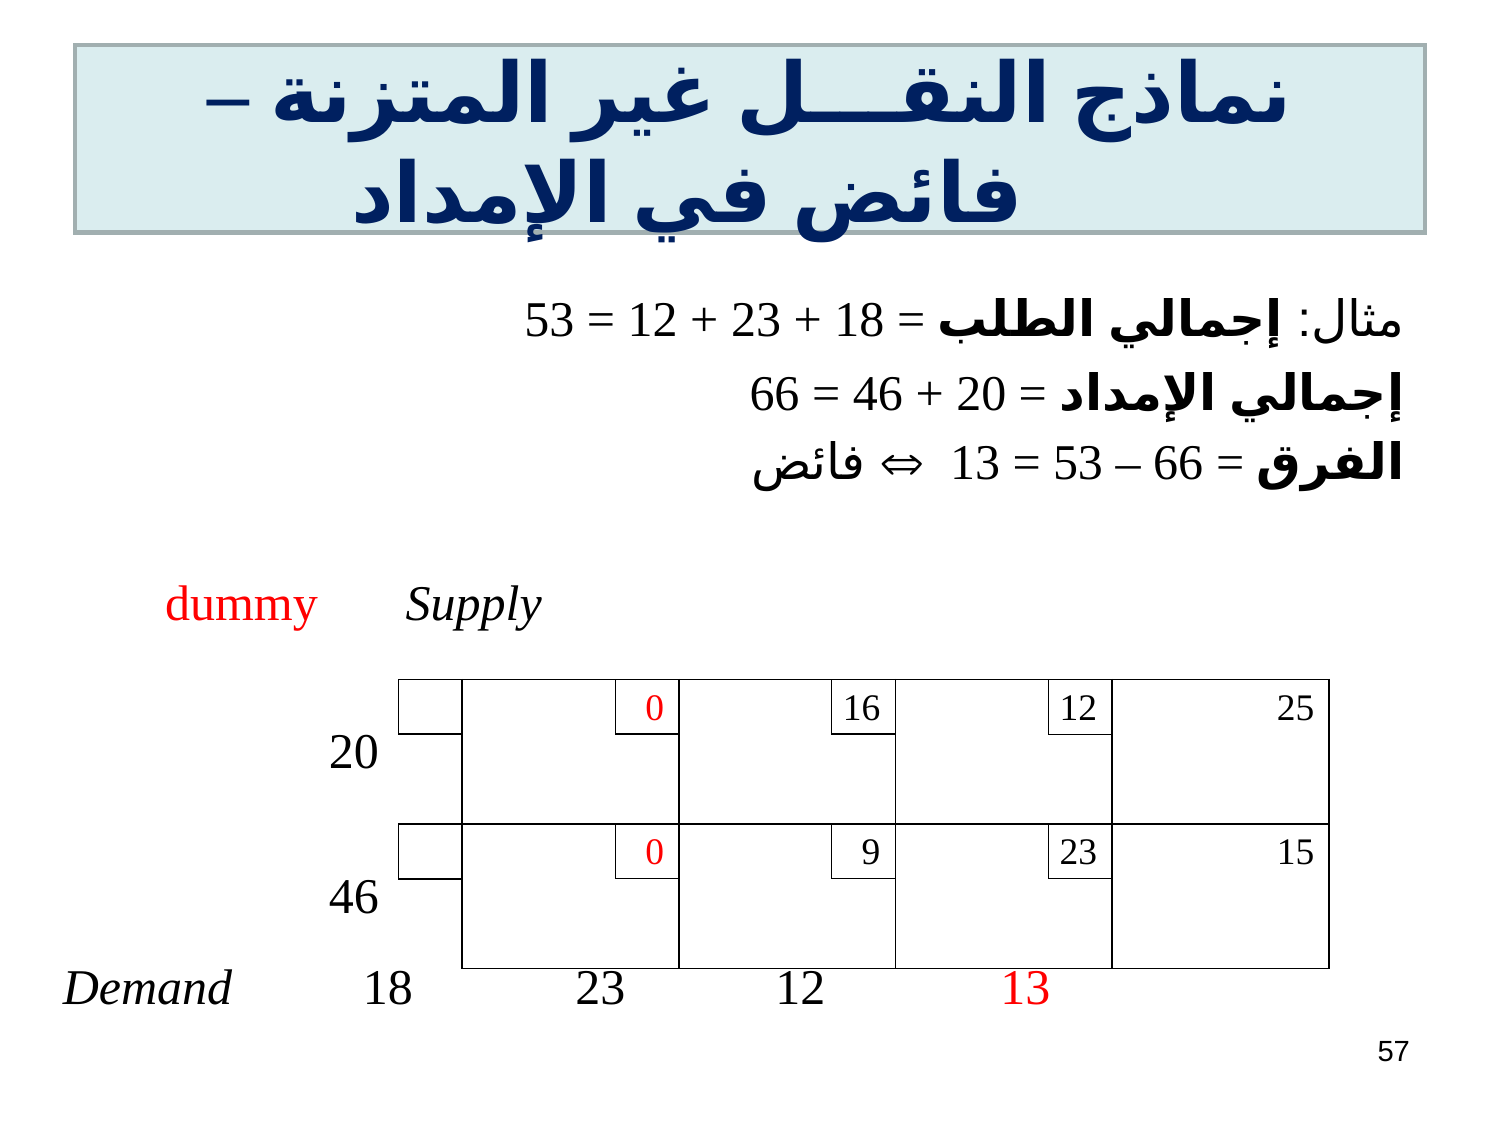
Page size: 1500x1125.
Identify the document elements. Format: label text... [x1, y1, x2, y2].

text_box [831, 823, 896, 879]
text_box [398, 824, 463, 879]
text_box [1048, 679, 1113, 735]
table_cell 46 [246, 824, 461, 968]
text_box [831, 679, 896, 735]
table_cell 23 [896, 825, 1111, 968]
slide_number 57 [1074, 1055, 1426, 1103]
title نماذج النقـــل غير المتزنة – فائض في الإمداد [73, 43, 1427, 235]
text_box [1048, 823, 1113, 879]
list مثال: إجمالي الطلب = 18 + 23 + 12 = 53 إجمالي الإمداد = 20 + 46 = 66 الفرق = 66 – 53 = 13  فائض dummy Supply Demand 18 23 12 13 [37, 262, 1430, 1055]
text_box [615, 679, 680, 735]
table_header 20 [246, 679, 461, 824]
text_box [615, 823, 680, 879]
table_cell 15 [1113, 825, 1328, 968]
table_header 25 [1113, 680, 1328, 823]
table_cell 0 [463, 825, 678, 968]
table_header 16 [680, 680, 895, 823]
table_cell 9 [680, 825, 895, 968]
text_box [398, 679, 463, 735]
table_header 12 [896, 680, 1111, 823]
table_header 0 [463, 680, 678, 823]
